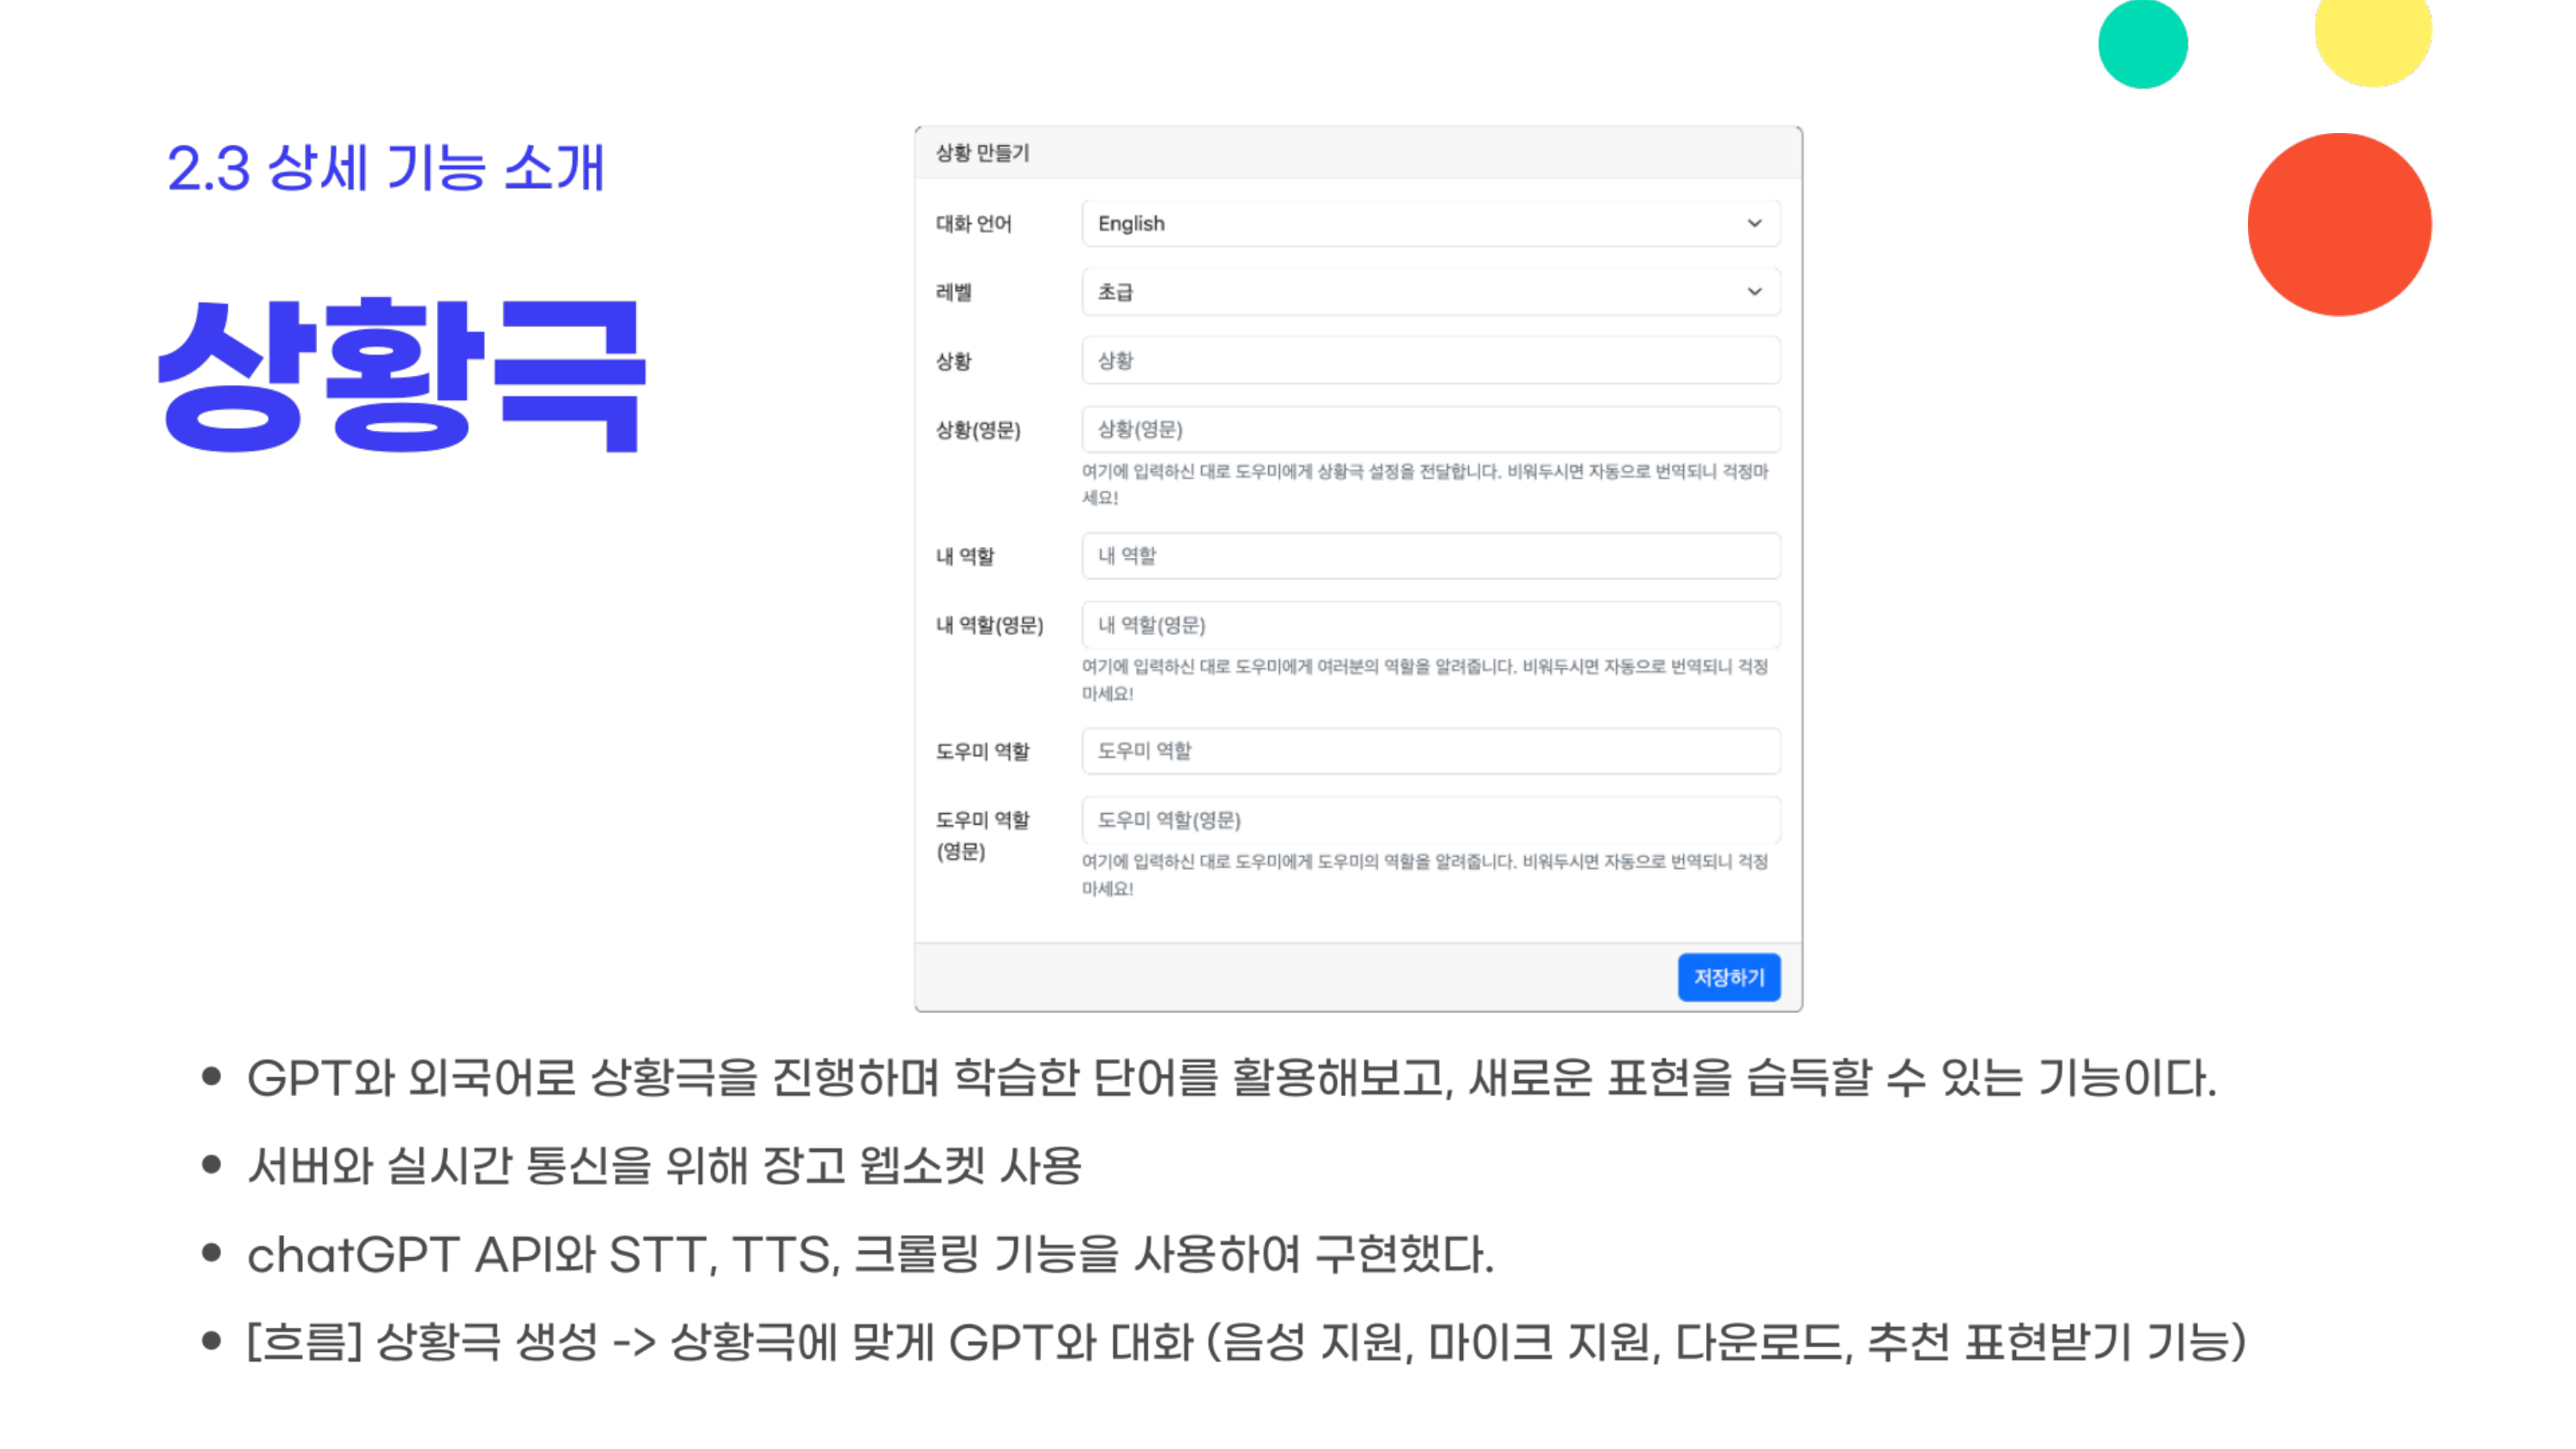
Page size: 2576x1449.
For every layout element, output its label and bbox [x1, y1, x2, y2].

text_box [899, 112, 1828, 1025]
text_box [2099, 0, 2190, 90]
text_box [2315, 0, 2433, 88]
picture [173, 1028, 2301, 1413]
picture [89, 106, 829, 648]
text_box [2248, 132, 2433, 317]
